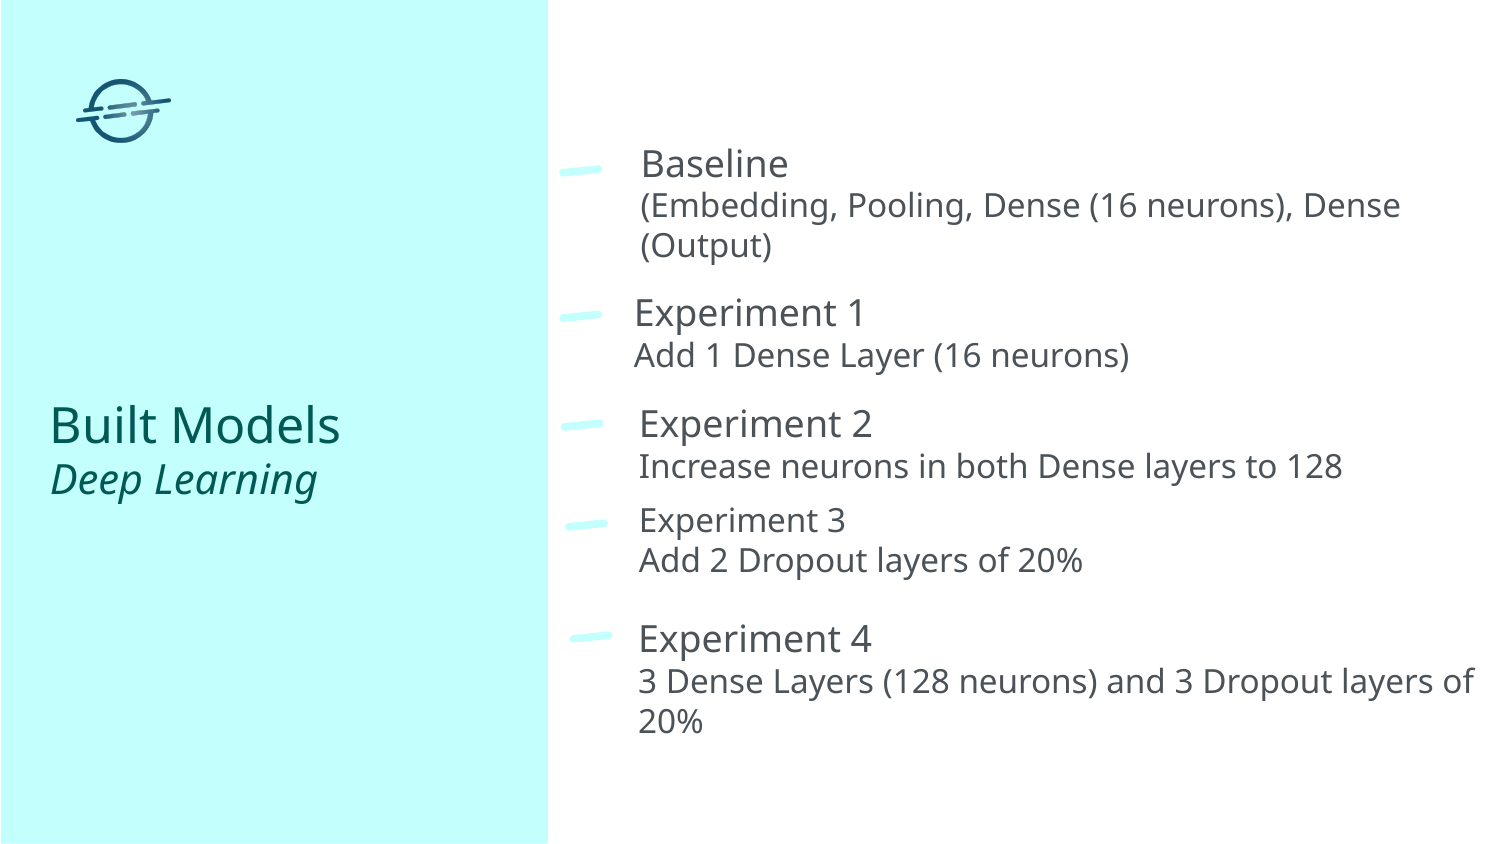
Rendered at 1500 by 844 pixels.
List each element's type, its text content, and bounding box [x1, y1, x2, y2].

text_box [569, 631, 613, 643]
picture [75, 78, 171, 143]
text_box [560, 419, 604, 431]
text_box [0, 0, 548, 844]
text_box [565, 519, 608, 531]
text_box Experiment 4 3 Dense Layers (128 neurons) and 3 Dropout layers of 20% [623, 600, 1500, 756]
text_box Experiment 1 Add 1 Dense Layer (16 neurons) [618, 274, 1429, 389]
text_box [559, 310, 602, 322]
title Built Models Deep Learning [34, 378, 507, 466]
text_box Experiment 3 Add 2 Dropout layers of 20% [623, 484, 1434, 595]
text_box [559, 165, 602, 177]
text_box Baseline (Embedding, Pooling, Dense (16 neurons), Dense (Output) [625, 124, 1498, 280]
text_box Experiment 2 Increase neurons in both Dense layers to 128 [623, 385, 1434, 484]
